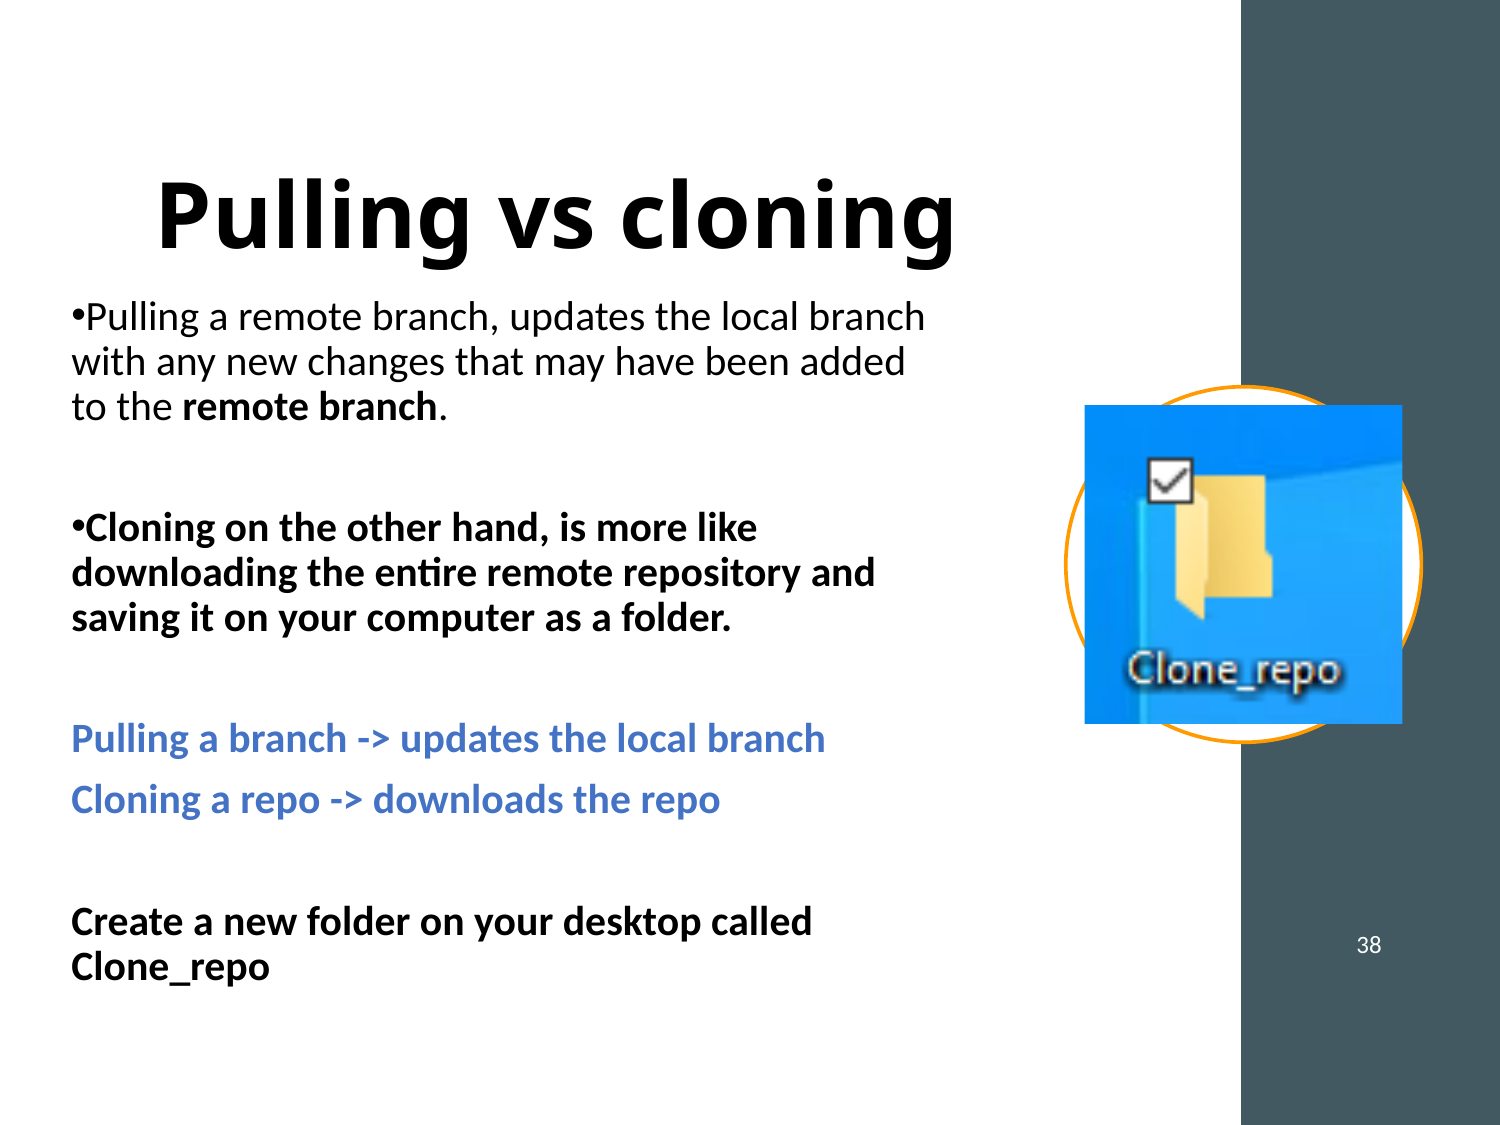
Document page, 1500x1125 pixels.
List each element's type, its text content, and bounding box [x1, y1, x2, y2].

list Pulling a remote branch, updates the local branch with any new changes that may have been added to the remote branch. Cloning on the other hand, is more like downloading the entire remote repository and saving it on your computer as a folder. Pulling a branch -> updates the local branch Cloning a repo -> downloads the repo Create a new folder on your desktop called Clone_repo [56, 791, 960, 1125]
text_box [1064, 483, 1084, 646]
text_box [1162, 385, 1325, 405]
text_box [1162, 724, 1325, 744]
slide_number 38 [1272, 922, 1397, 968]
text_box [1403, 483, 1423, 646]
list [1084, 405, 1403, 724]
text_box [1240, 0, 1500, 1125]
title Pulling vs cloning [139, 137, 1060, 301]
